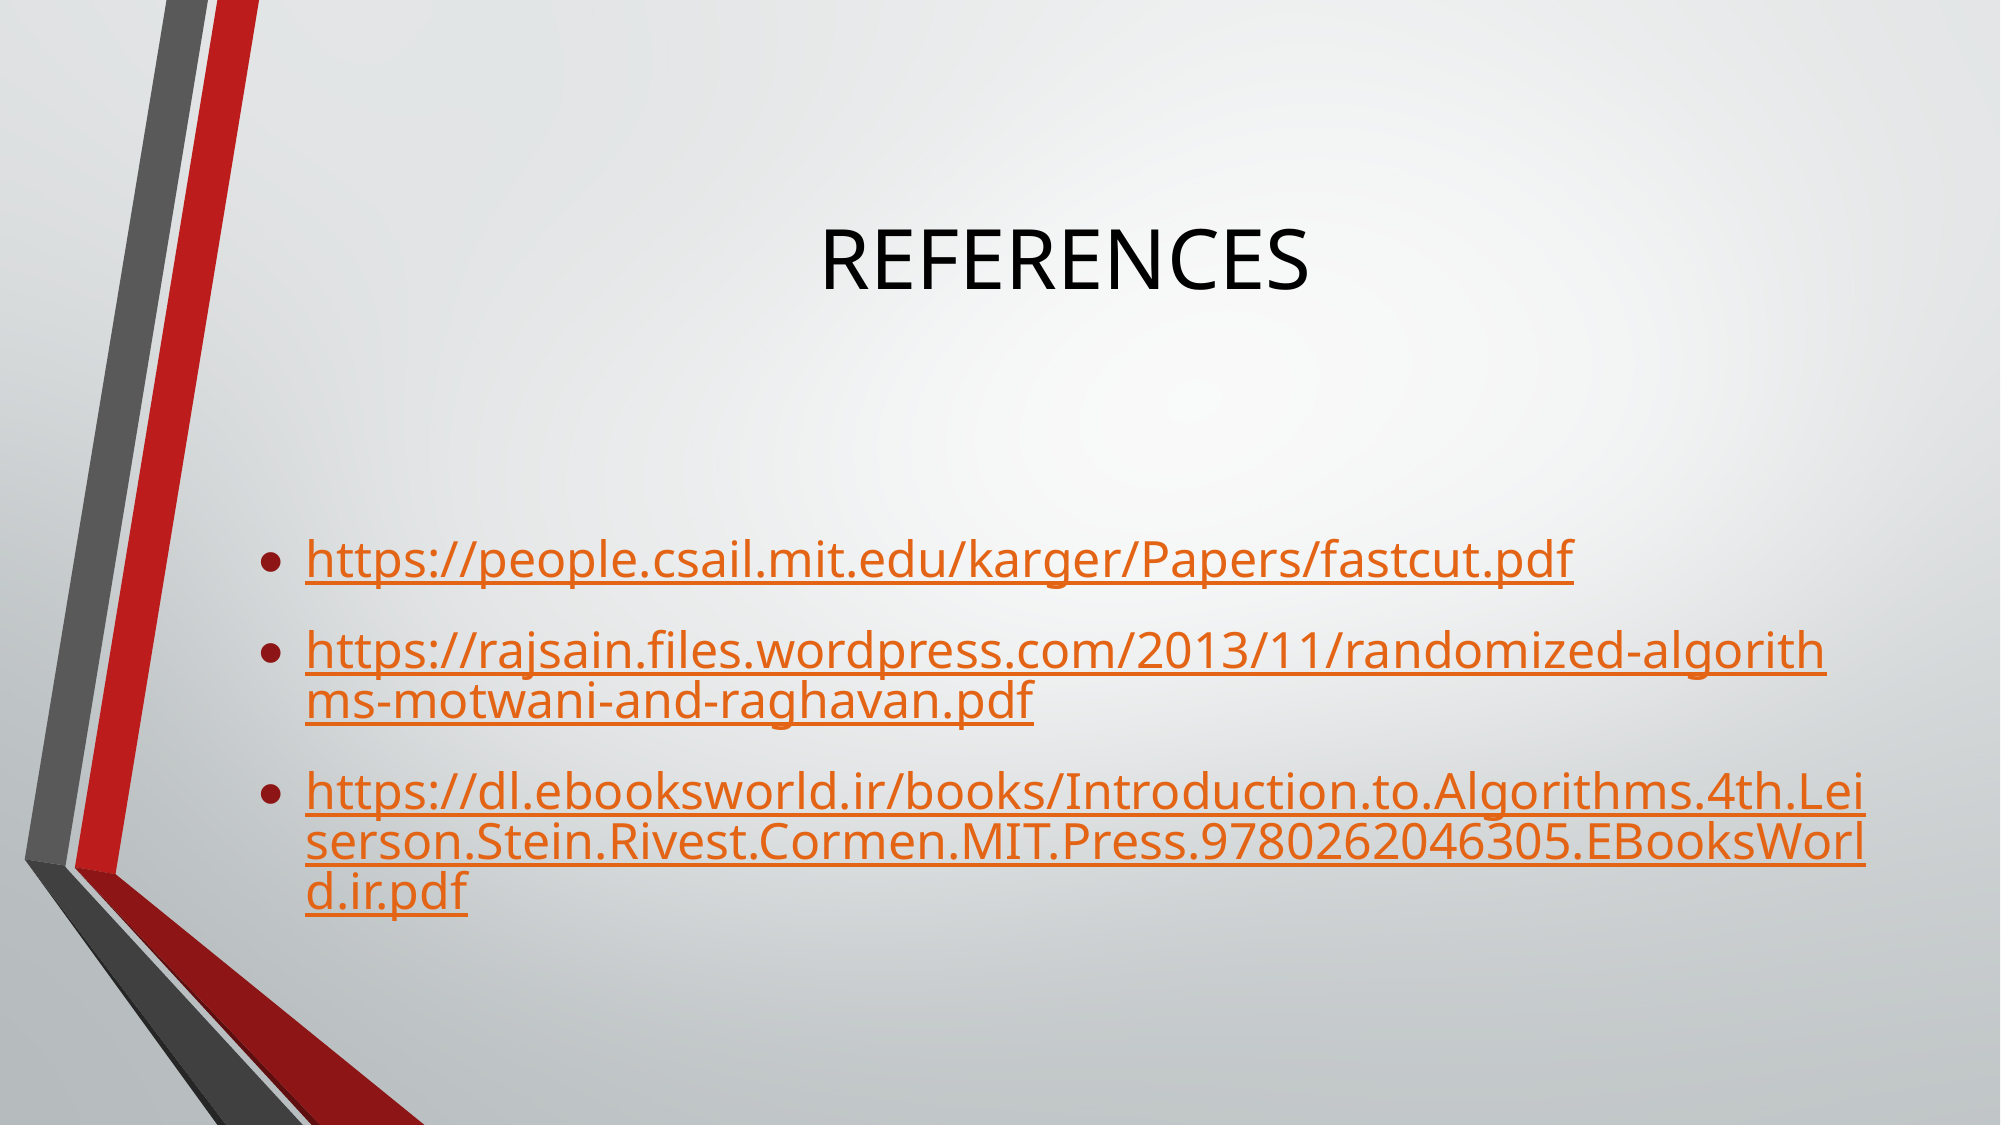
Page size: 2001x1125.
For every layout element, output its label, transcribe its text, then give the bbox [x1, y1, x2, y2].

title REFERENCES [243, 112, 1887, 400]
list https://people.csail.mit.edu/karger/Papers/fastcut.pdf https://rajsain.files.wordpress.com/2013/11/randomized-algorithms-motwani-and-raghavan.pdf https://dl.ebooksworld.ir/books/Introduction.to.Algorithms.4th.Leiserson.Stein.Rivest.Cormen.MIT.Press.9780262046305.EBooksWorld.ir.pdf [243, 437, 1887, 950]
